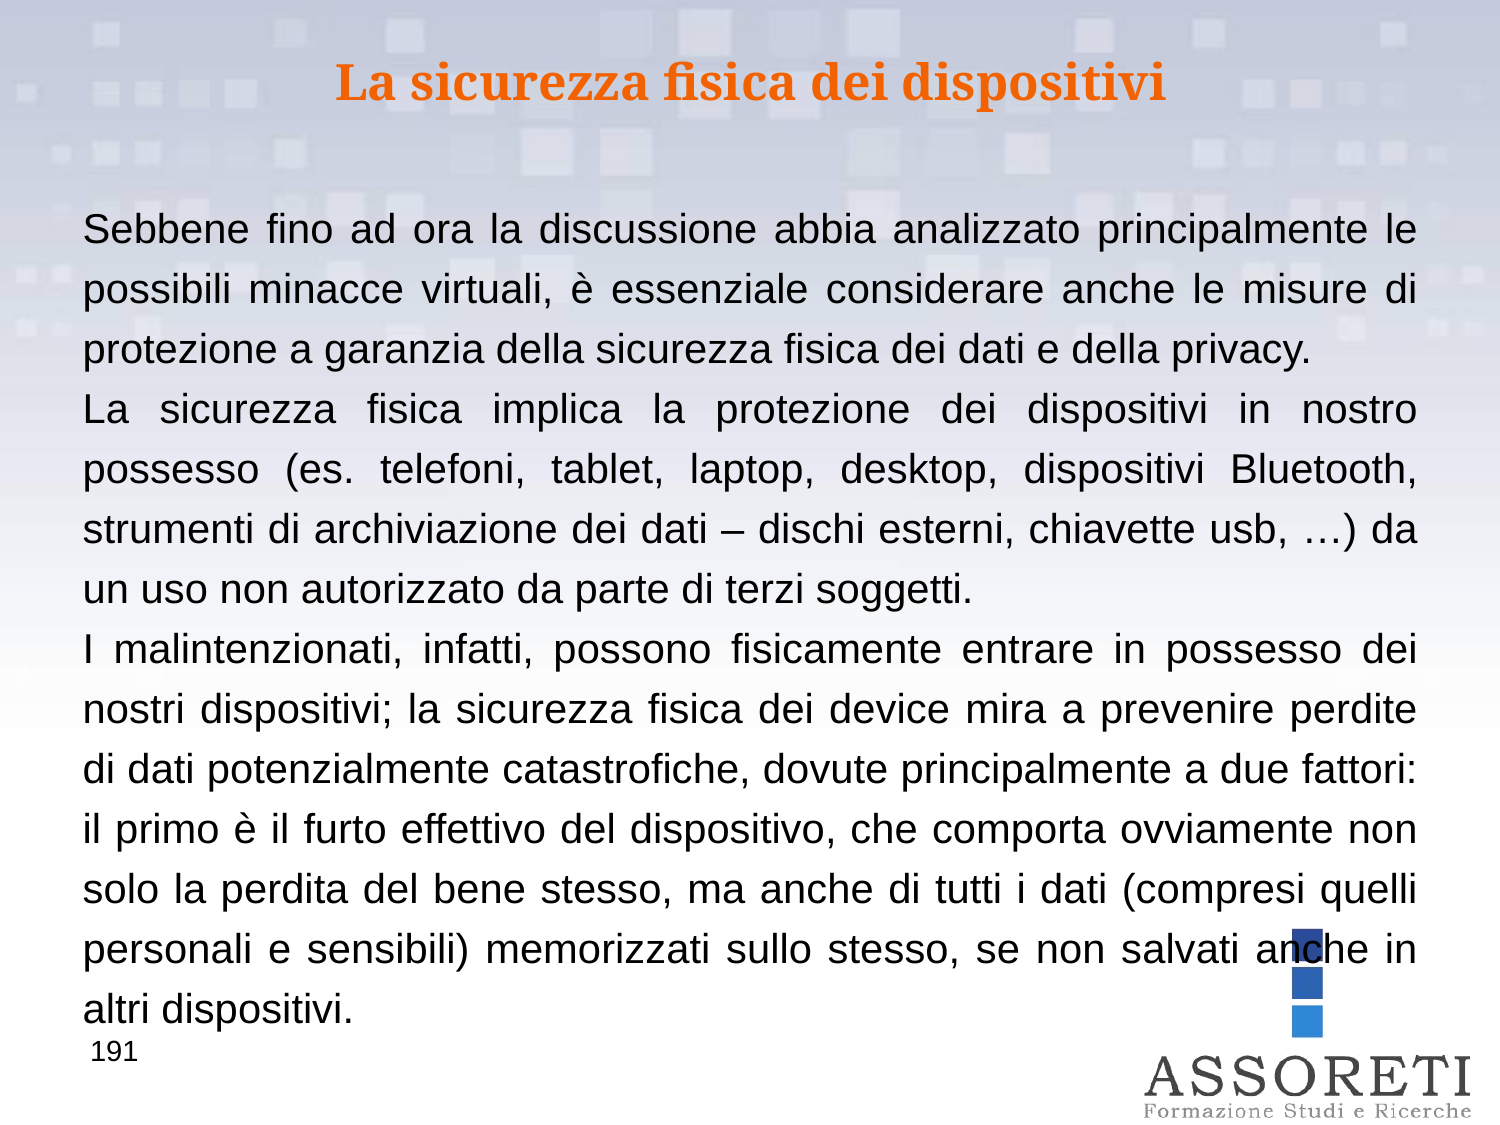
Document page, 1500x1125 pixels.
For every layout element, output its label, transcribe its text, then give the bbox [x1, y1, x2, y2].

picture [0, 0, 1500, 1125]
slide_number 191 [74, 1024, 426, 1103]
text_box Sebbene fino ad ora la discussione abbia analizzato principalmente le possibili minacce virtuali, è essenziale considerare anche le misure di protezione a garanzia della sicurezza fisica dei dati e della privacy. La sicurezza fisica implica la protezione dei dispositivi in nostro possesso (es. telefoni, tablet, laptop, desktop, dispositivi Bluetooth, strumenti di archiviazione dei dati – dischi esterni, chiavette usb, …) da un uso non autorizzato da parte di terzi soggetti. I malintenzionati, infatti, possono fisicamente entrare in possesso dei nostri dispositivi; la sicurezza fisica dei device mira a prevenire perdite di dati potenzialmente catastrofiche, dovute principalmente a due fattori: il primo è il furto effettivo del dispositivo, che comporta ovviamente non solo la perdita del bene stesso, ma anche di tutti i dati (compresi quelli personali e sensibili) memorizzati sullo stesso, se non salvati anche in altri dispositivi. [68, 184, 1434, 1040]
text_box La sicurezza fisica dei dispositivi [72, 42, 1431, 118]
